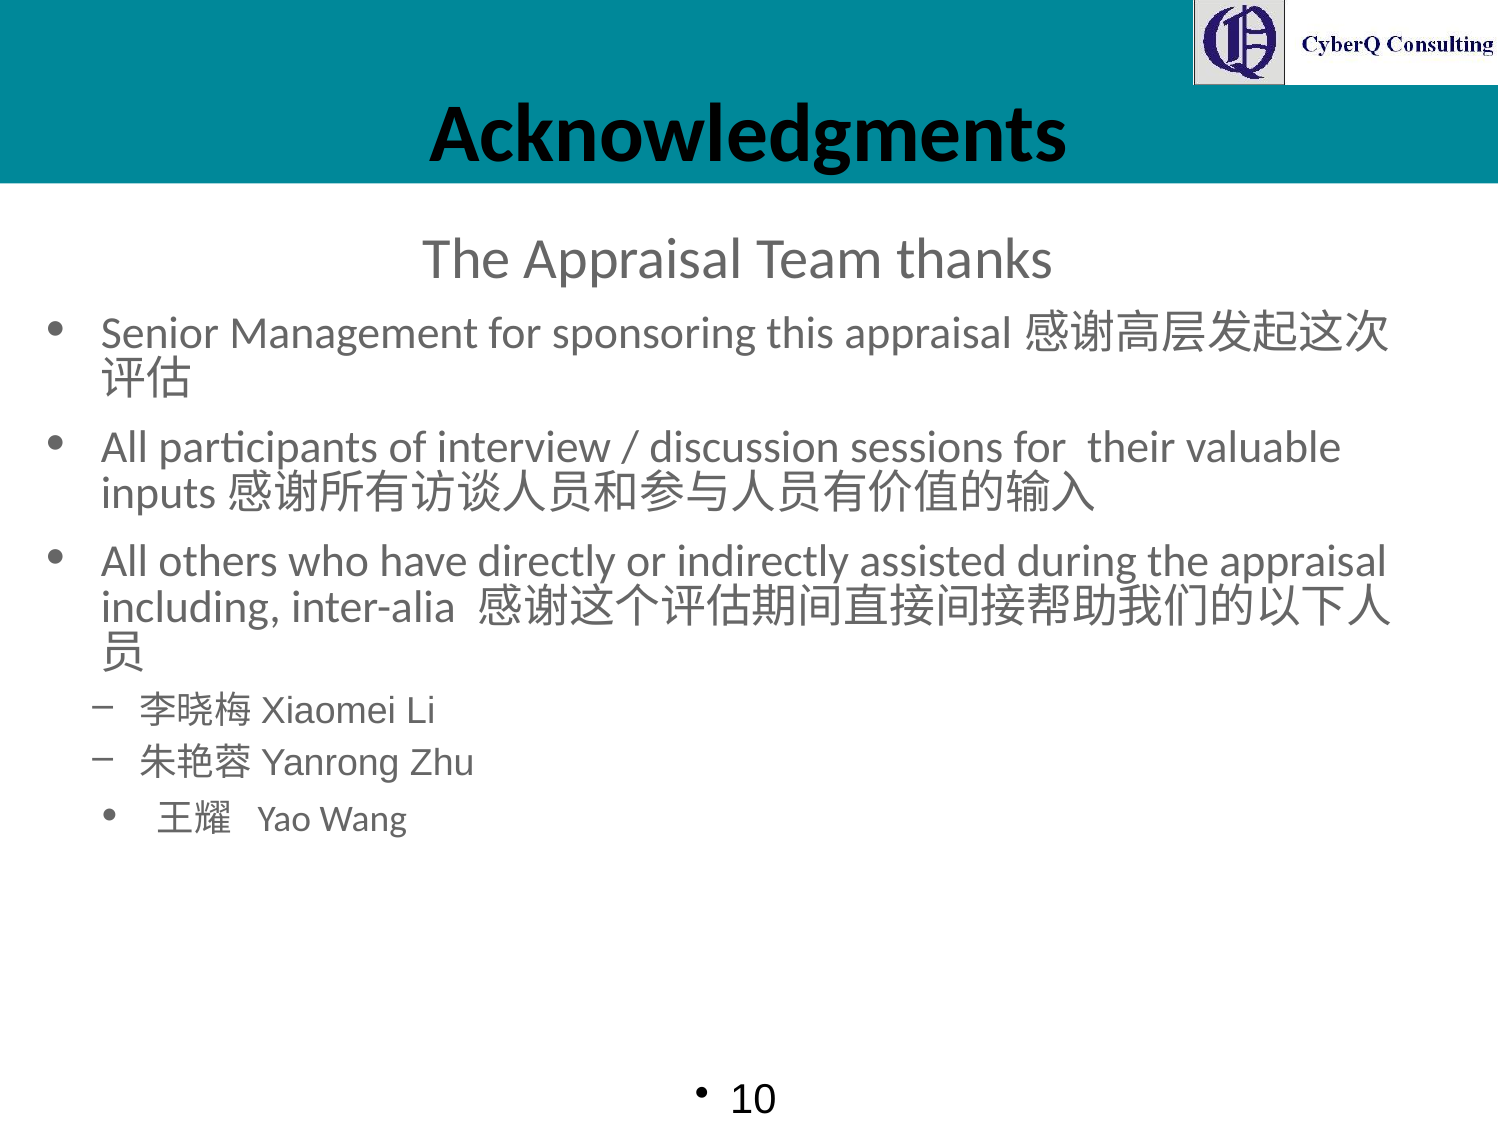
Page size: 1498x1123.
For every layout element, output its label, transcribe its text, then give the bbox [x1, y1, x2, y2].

list The Appraisal Team thanks Senior Management for sponsoring this appraisal感谢高层发起这次评估 All participants of interview / discussion sessions for their valuable inputs感谢所有访谈人员和参与人员有价值的输入 All others who have directly or indirectly assisted during the appraisal including, inter-alia 感谢这个评估期间直接间接帮助我们的以下人员 李晓梅Xiaomei Li 朱艳蓉Yanrong Zhu 王耀 Yao Wang [29, 223, 1447, 988]
picture [1193, 0, 1498, 85]
slide_number 10 [680, 1064, 818, 1109]
title Acknowledgments [231, 85, 1267, 186]
